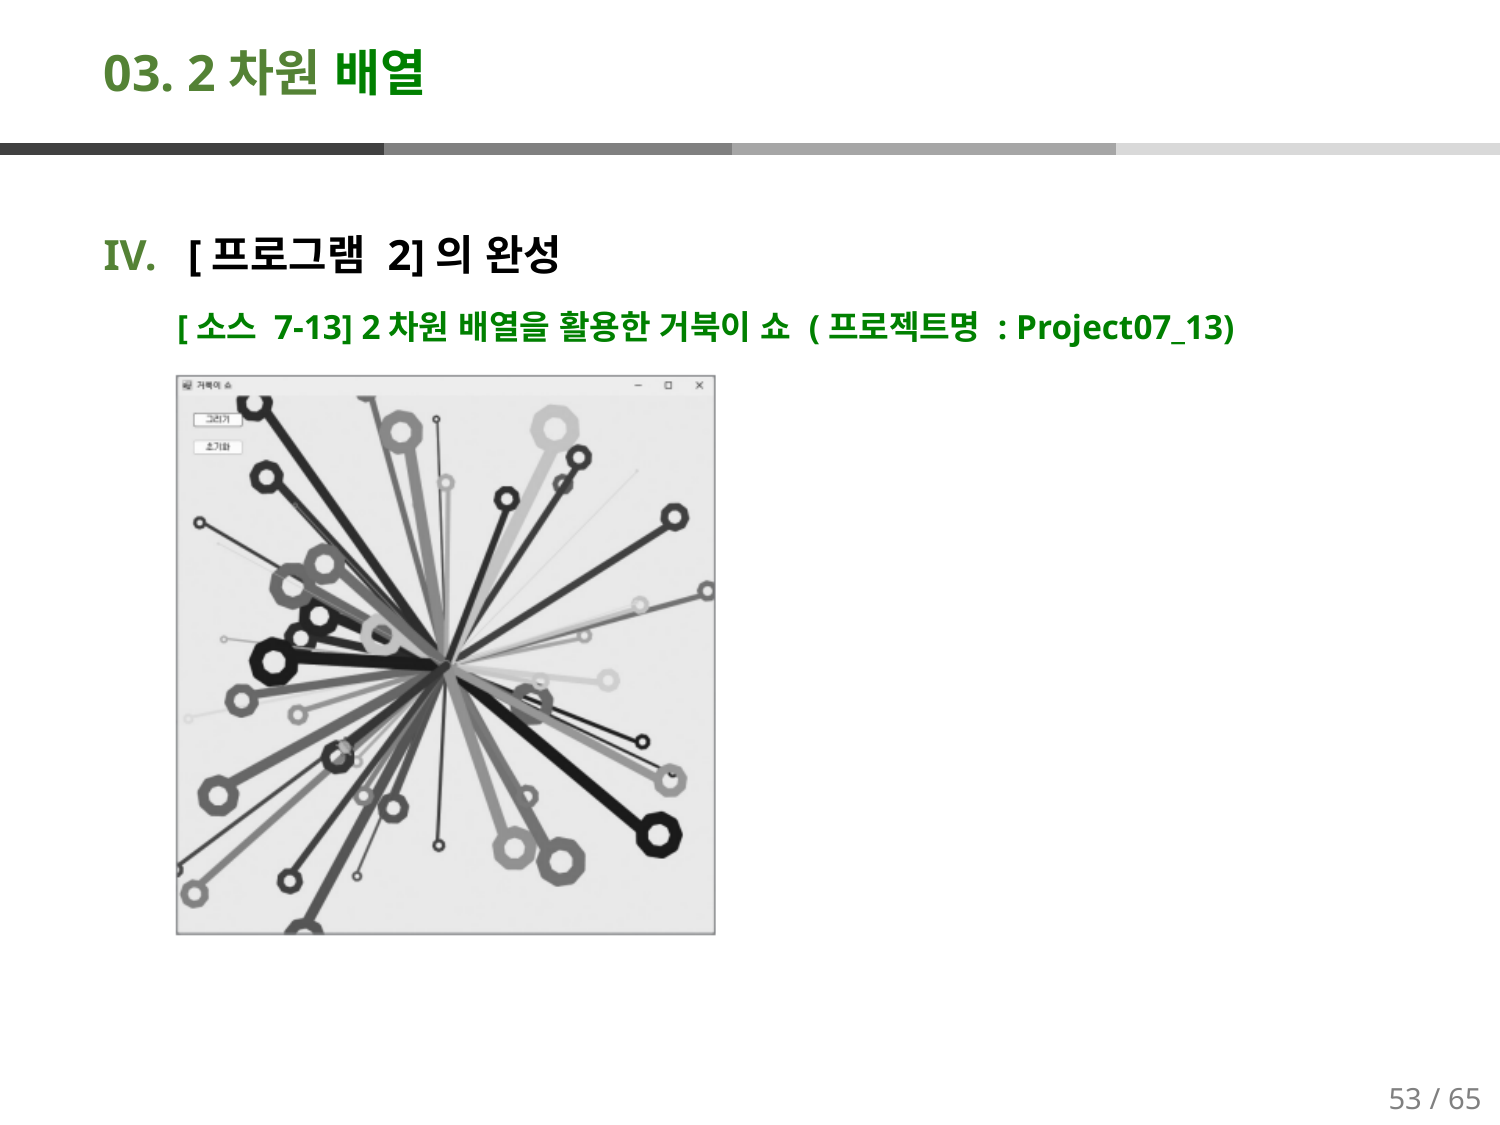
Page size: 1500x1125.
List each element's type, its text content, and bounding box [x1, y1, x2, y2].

picture [159, 366, 730, 948]
title 03. 2차원 배열 [88, 30, 1400, 121]
list [프로그램 2]의 완성 [소스 7-13] 2차원 배열을 활용한 거북이 쇼 (프로젝트명 : Project07_13) [88, 196, 1459, 1118]
